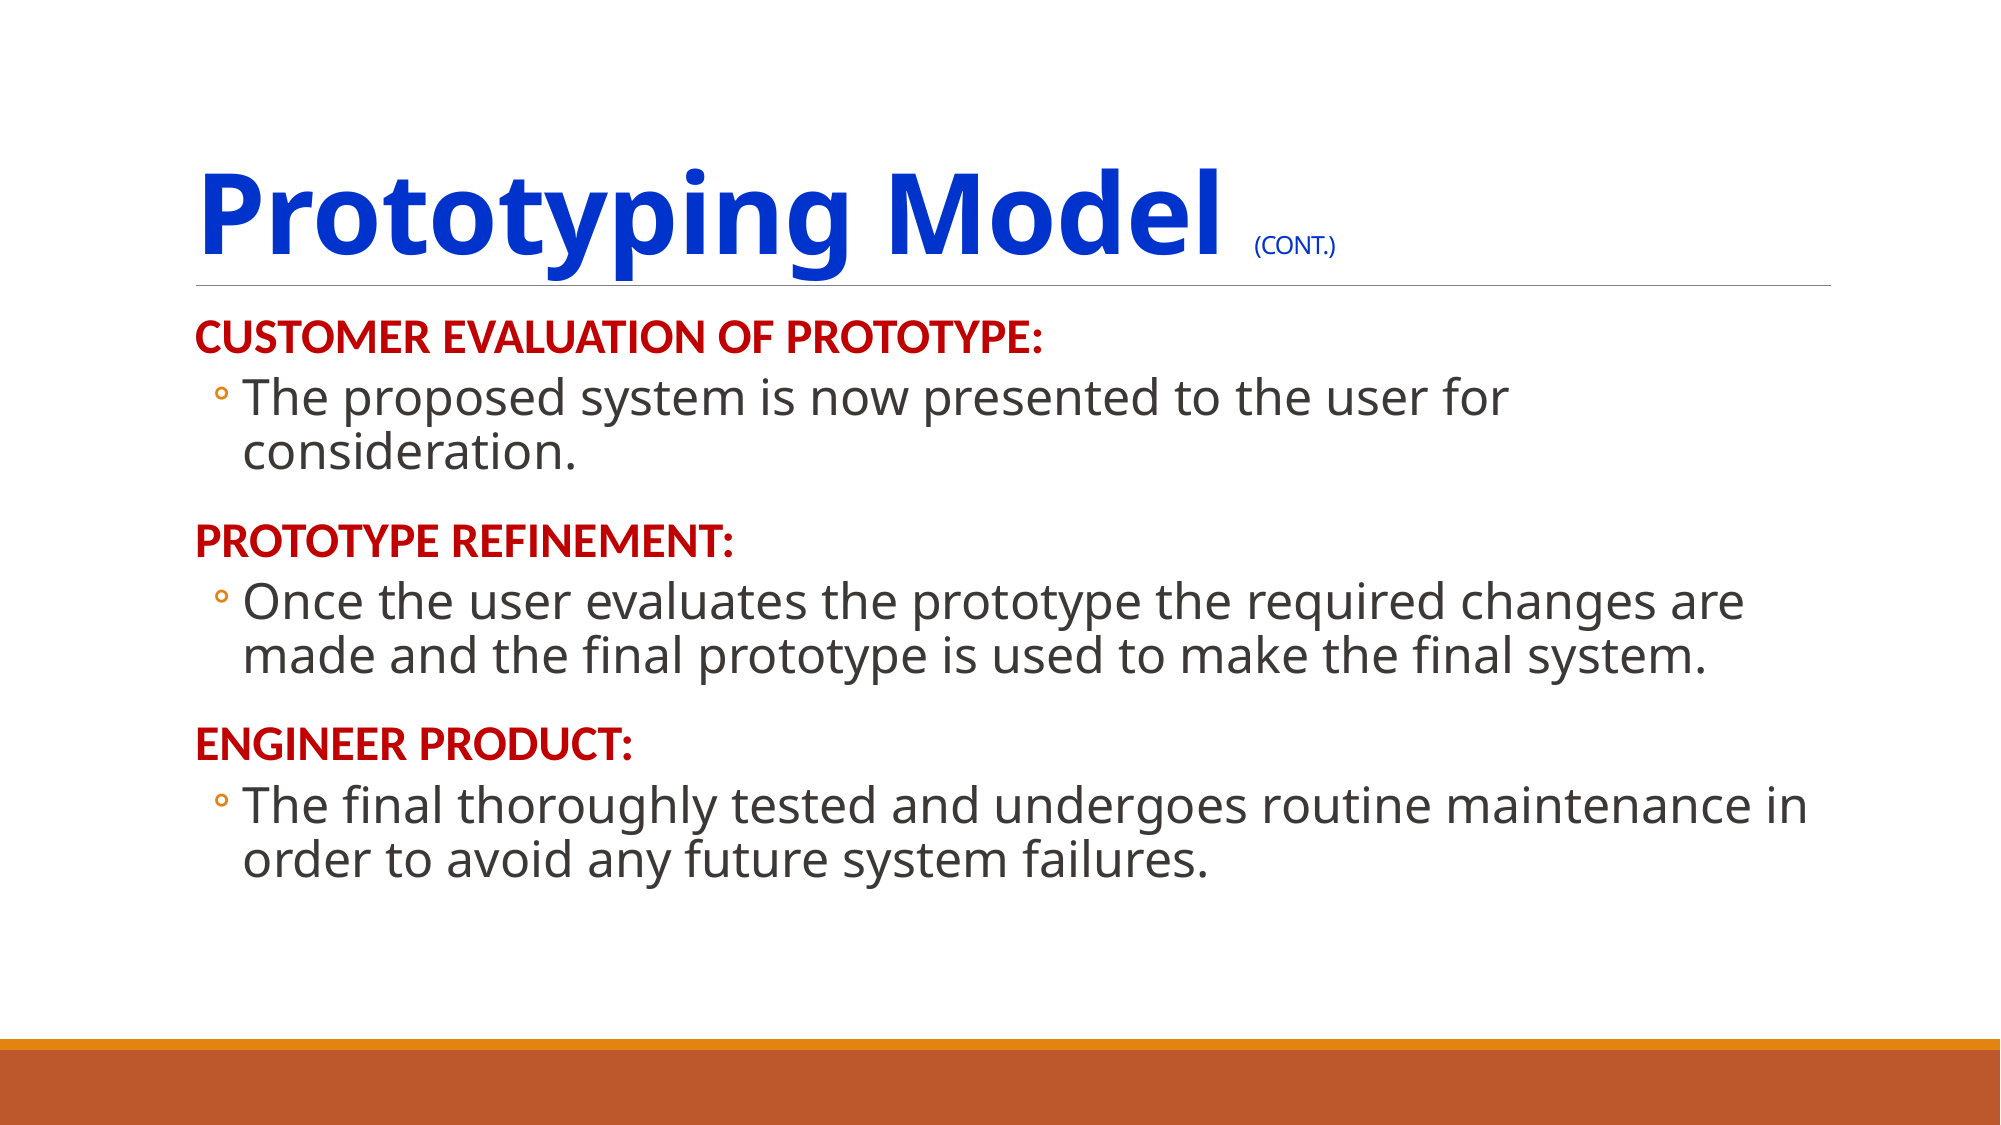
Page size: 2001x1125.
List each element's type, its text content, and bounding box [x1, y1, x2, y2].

title Prototyping Model (CONT.) [180, 47, 1830, 285]
list CUSTOMER EVALUATION OF PROTOTYPE: The proposed system is now presented to the user for consideration. PROTOTYPE REFINEMENT: Once the user evaluates the prototype the required changes are made and the final prototype is used to make the final system. ENGINEER PRODUCT: The final thoroughly tested and undergoes routine maintenance in order to avoid any future system failures. [180, 302, 1830, 963]
